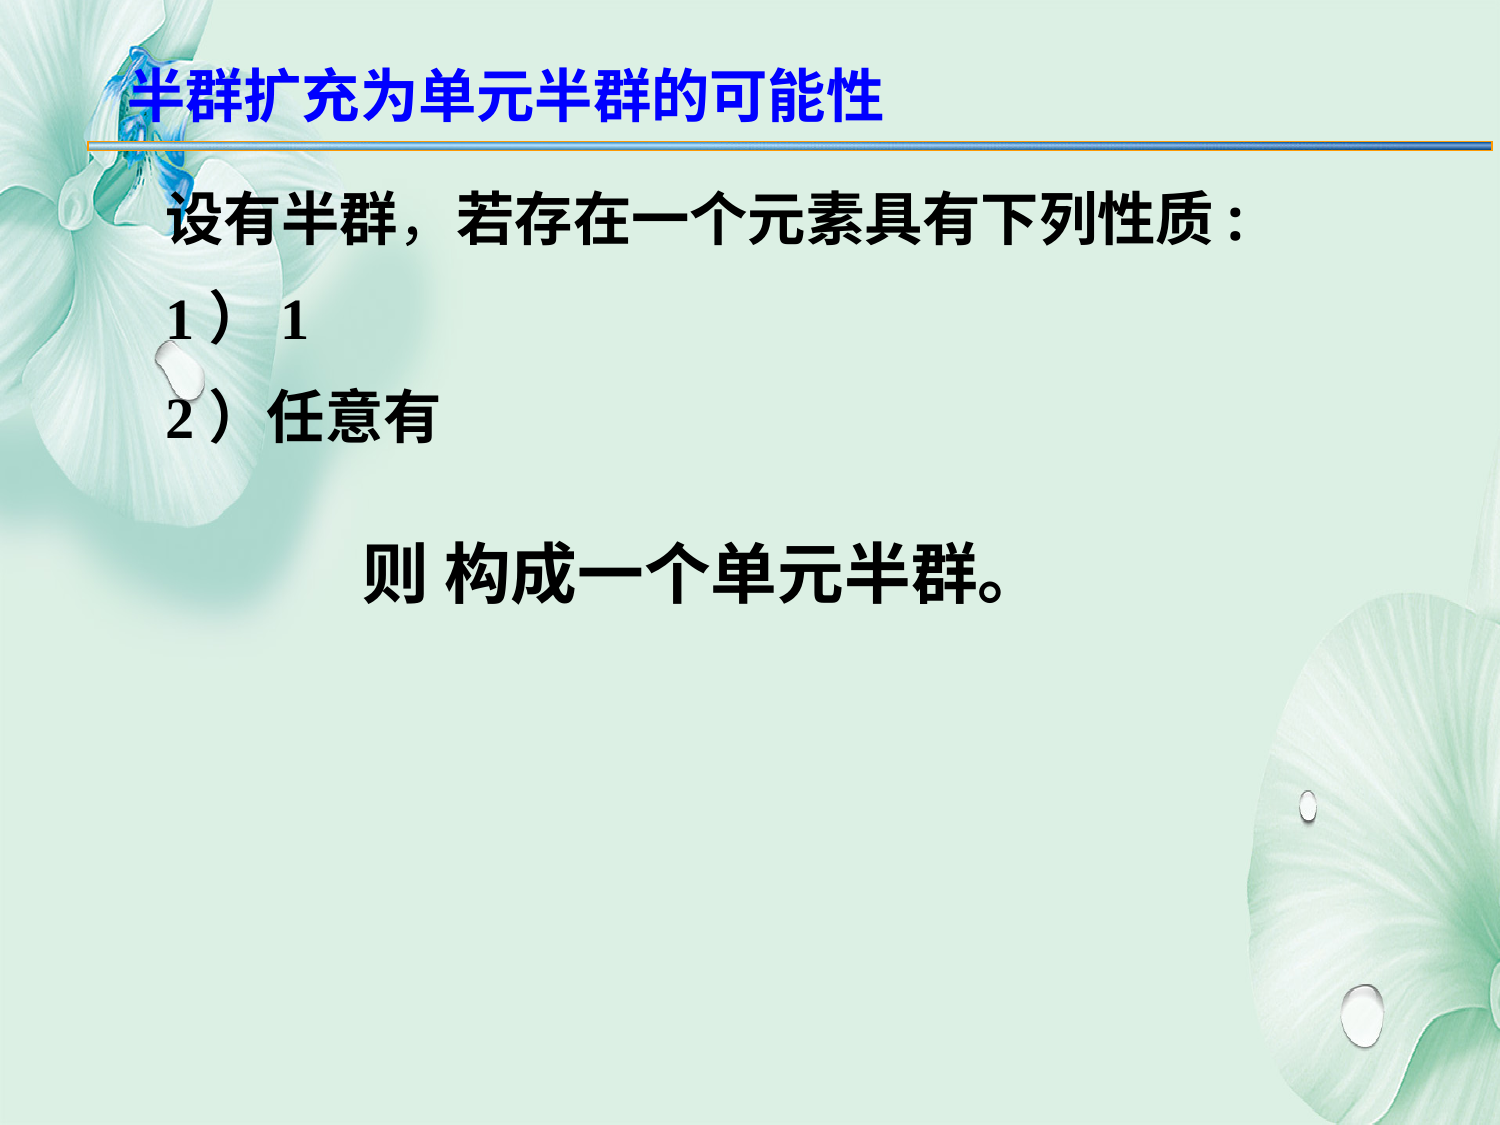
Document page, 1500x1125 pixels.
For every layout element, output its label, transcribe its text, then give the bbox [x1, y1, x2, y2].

picture [0, 0, 1500, 1125]
text_box 半群扩充为单元半群的可能性 [112, 51, 1038, 137]
slide_number [1059, 1042, 1397, 1103]
